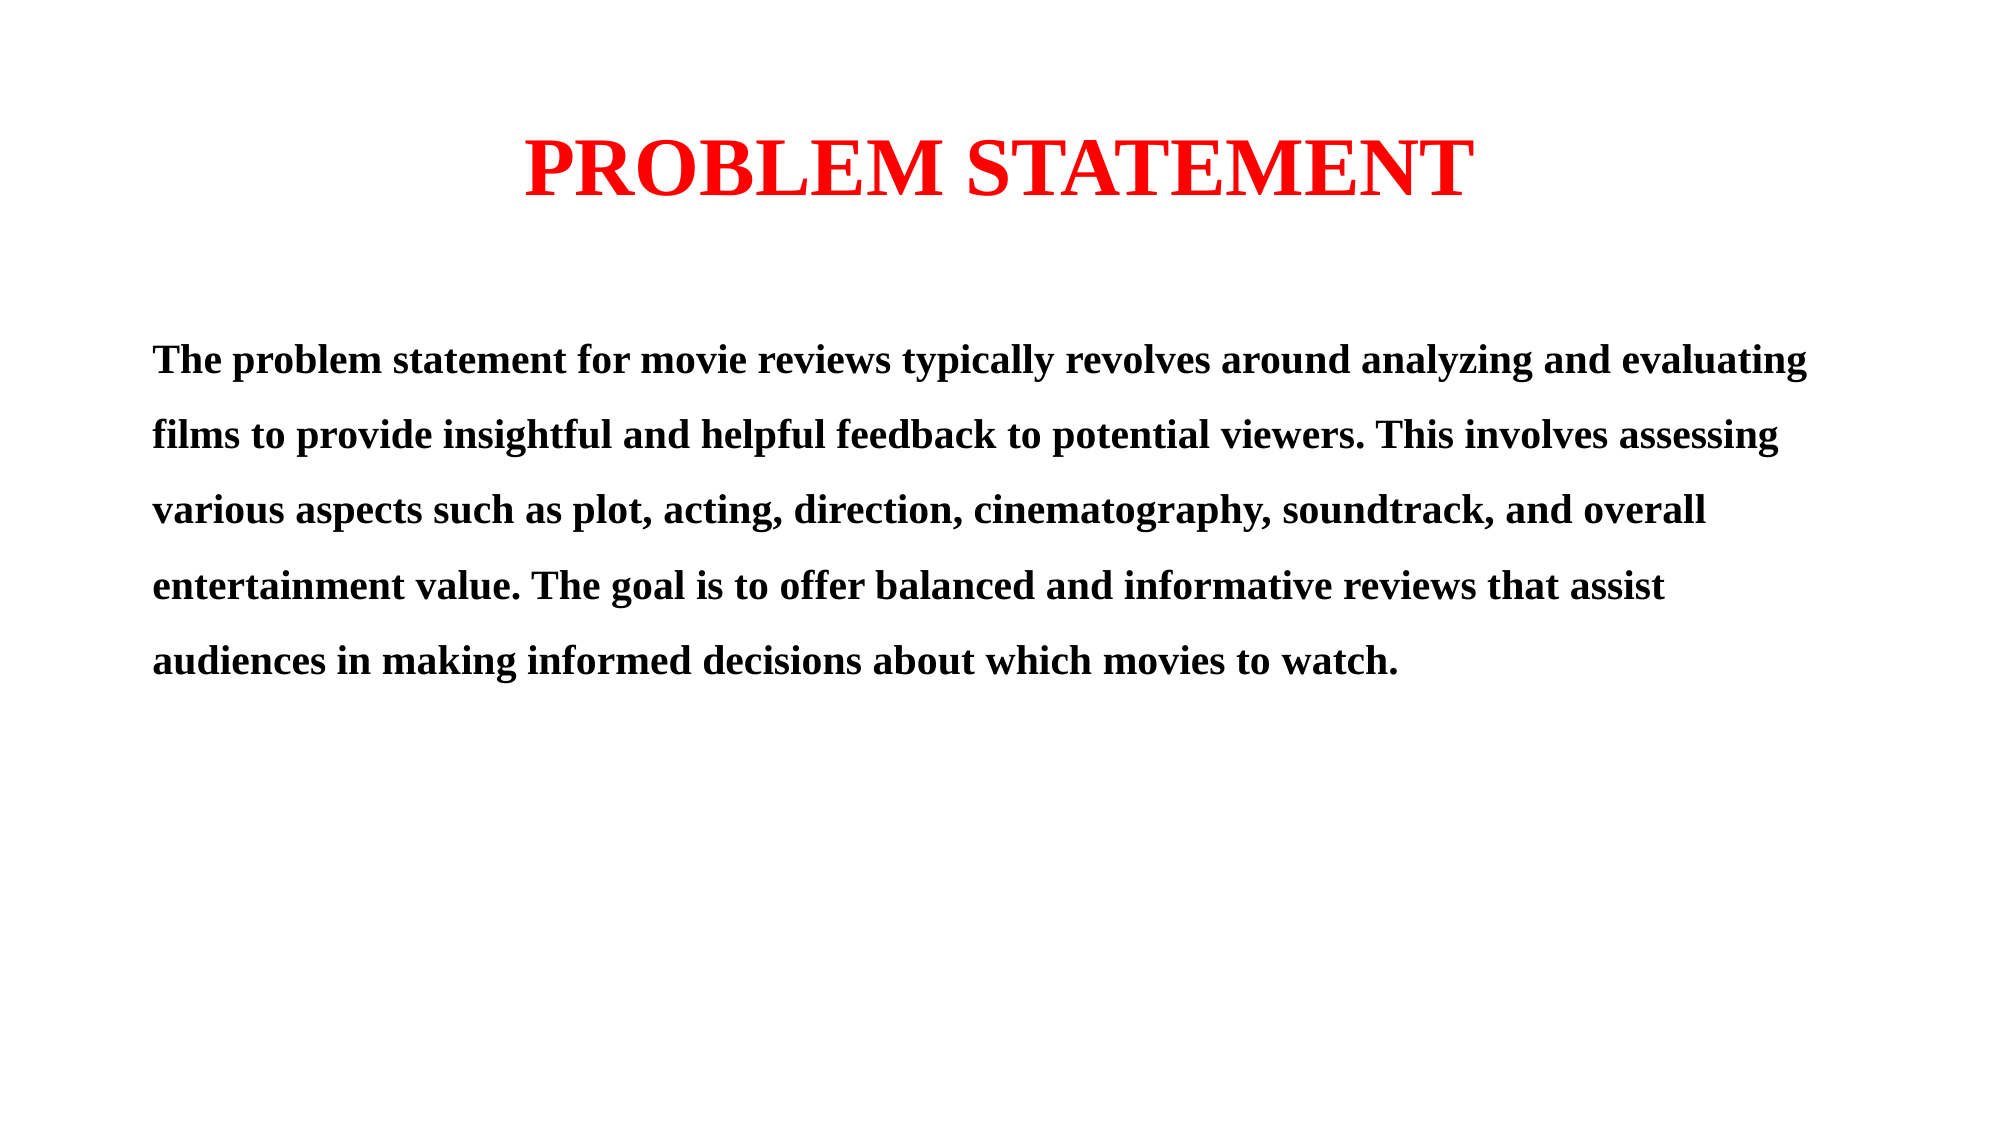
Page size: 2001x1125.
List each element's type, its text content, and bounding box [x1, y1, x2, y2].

list The problem statement for movie reviews typically revolves around analyzing and evaluating films to provide insightful and helpful feedback to potential viewers. This involves assessing various aspects such as plot, acting, direction, cinematography, soundtrack, and overall entertainment value. The goal is to offer balanced and informative reviews that assist audiences in making informed decisions about which movies to watch. [137, 299, 1863, 1014]
title PROBLEM STATEMENT [137, 59, 1863, 278]
